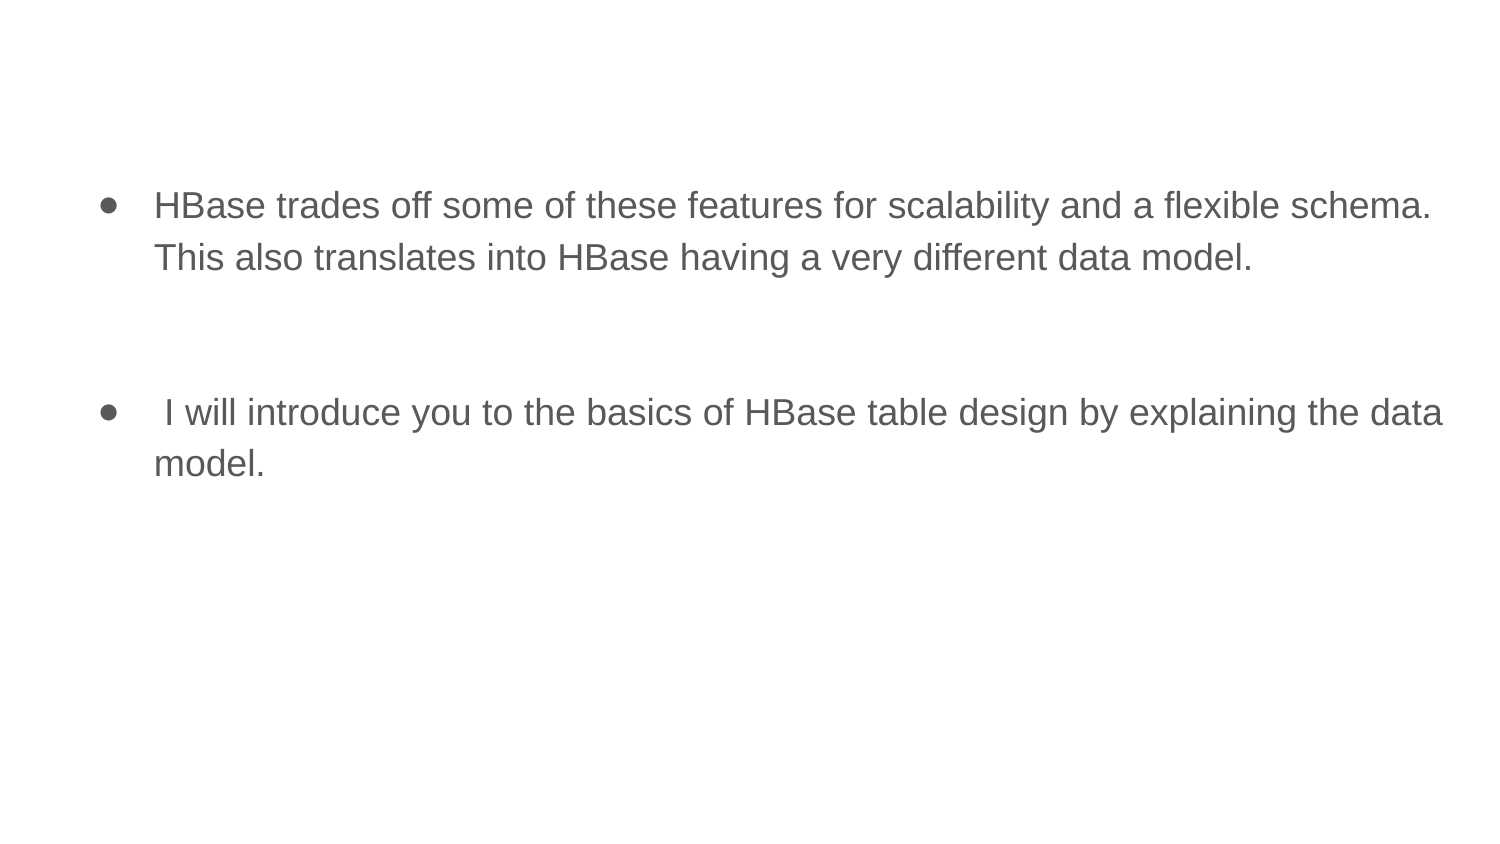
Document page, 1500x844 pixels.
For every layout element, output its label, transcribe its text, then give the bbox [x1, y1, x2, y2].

list HBase trades off some of these features for scalability and a flexible schema. This also translates into HBase having a very different data model. I will introduce you to the basics of HBase table design by explaining the data model. [63, 159, 1462, 720]
